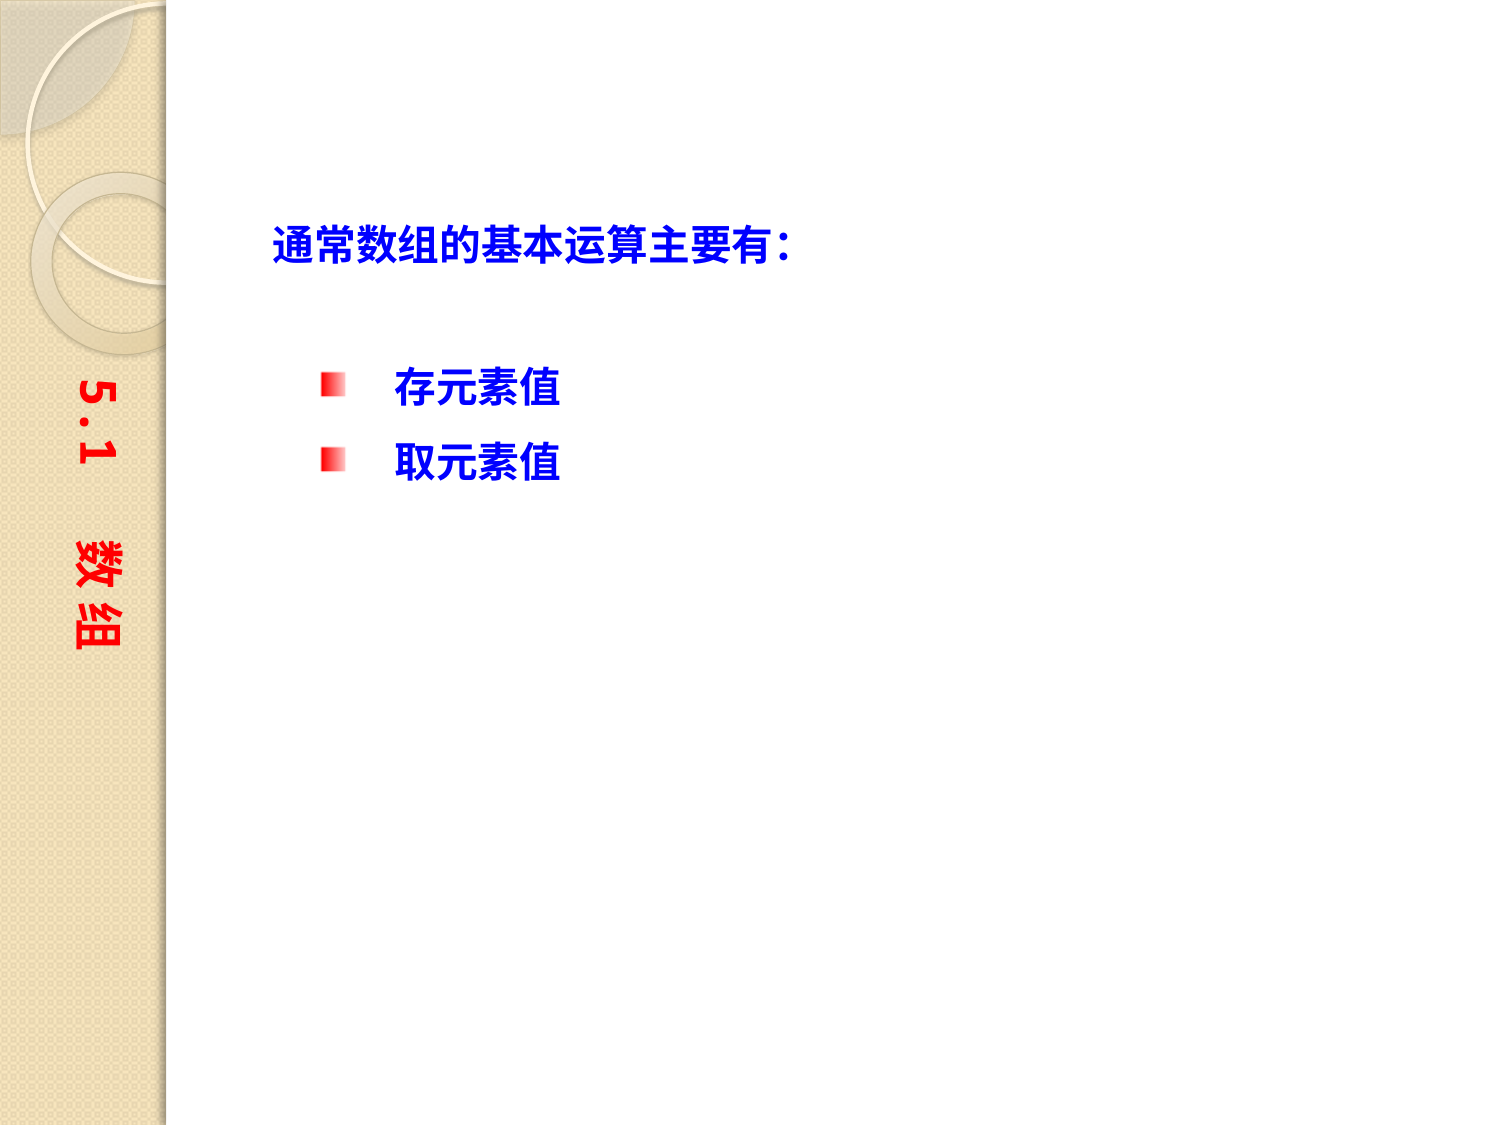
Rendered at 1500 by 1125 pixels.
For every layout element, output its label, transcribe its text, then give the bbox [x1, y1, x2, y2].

picture [319, 445, 349, 475]
text_box 5.1 数 组 [46, 363, 138, 680]
picture [319, 370, 349, 400]
text_box 通常数组的基本运算主要有： [257, 210, 1325, 276]
text_box 存元素值 取元素值 [304, 328, 727, 493]
